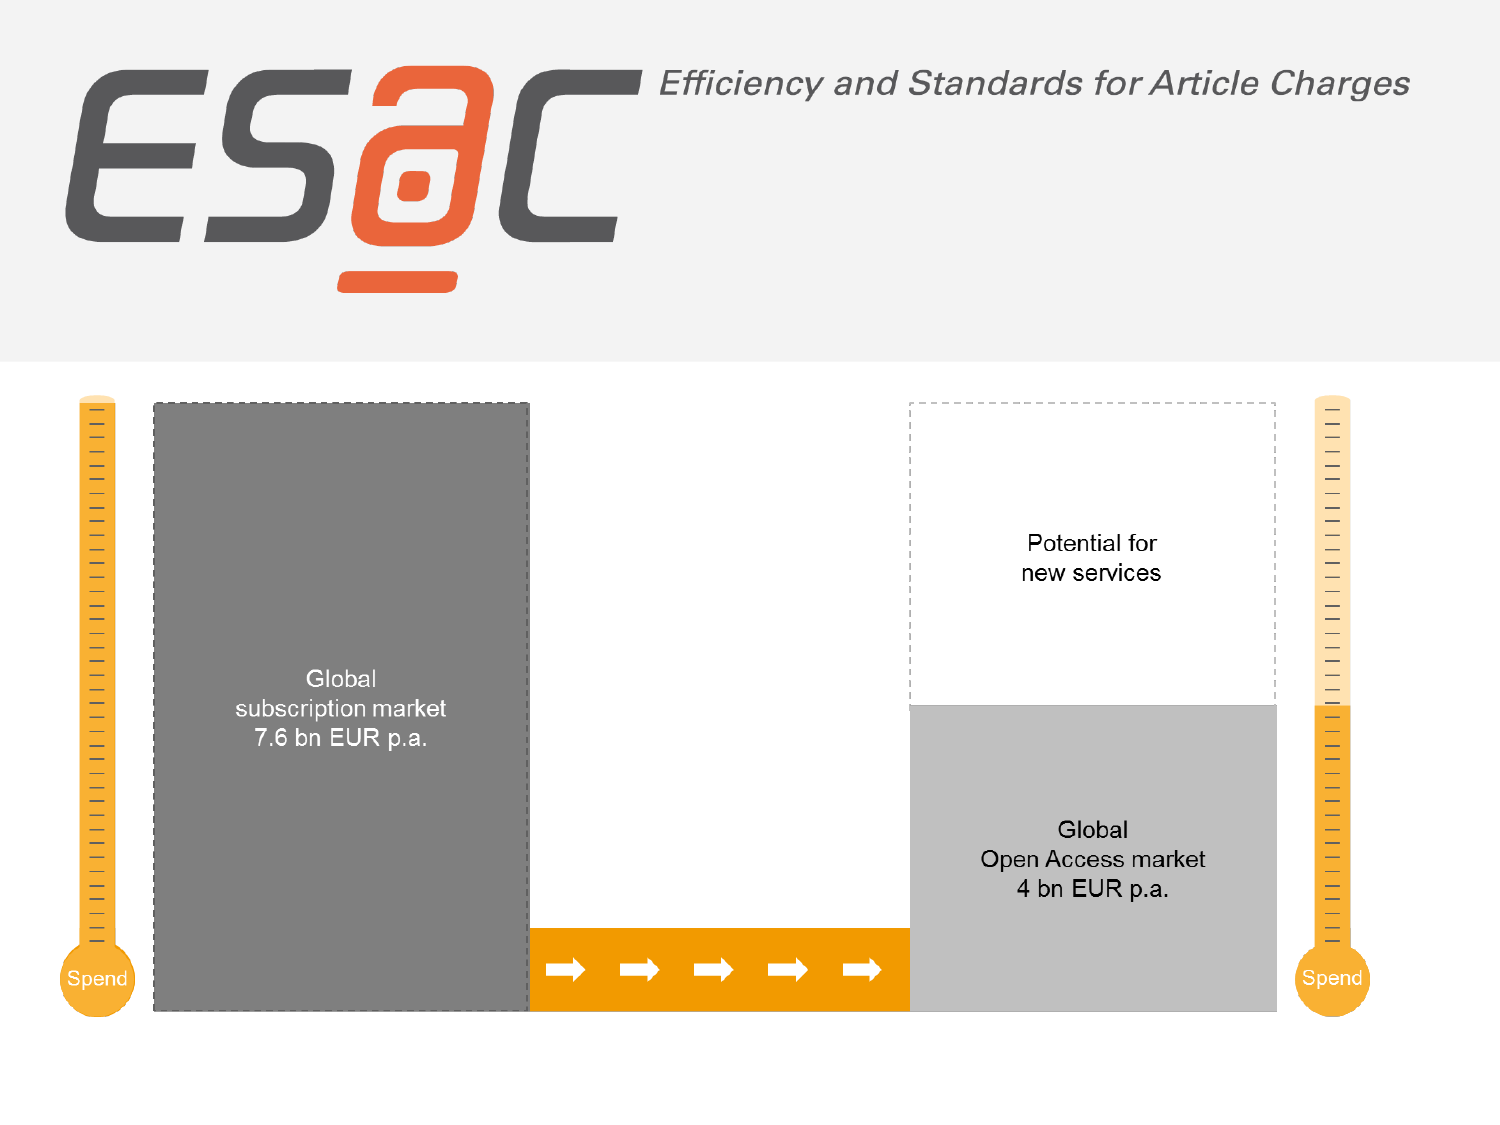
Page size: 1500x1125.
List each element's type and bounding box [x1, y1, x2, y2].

text_box [0, 0, 1500, 362]
picture [53, 395, 1376, 1018]
